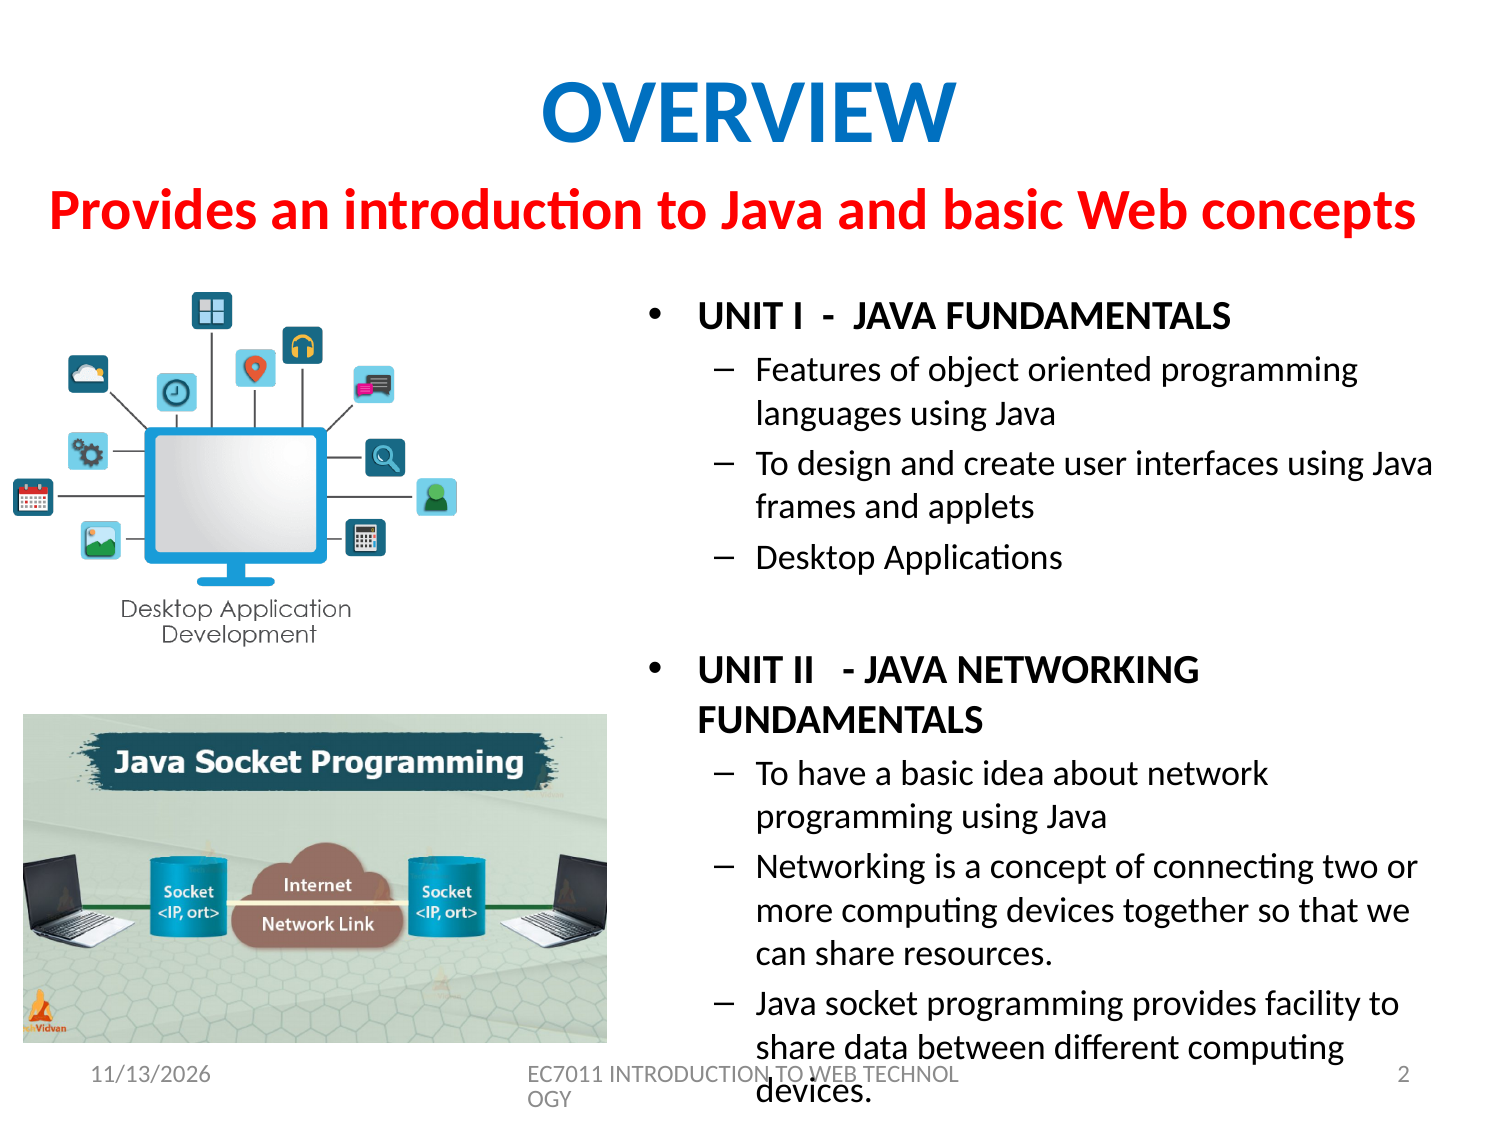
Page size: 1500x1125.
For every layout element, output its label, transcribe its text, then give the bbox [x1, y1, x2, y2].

list UNIT I - JAVA FUNDAMENTALS Features of object oriented programming languages using Java To design and create user interfaces using Java frames and applets Desktop Applications UNIT II - JAVA NETWORKING FUNDAMENTALS To have a basic idea about network programming using Java Networking is a concept of connecting two or more computing devices together so that we can share resources. Java socket programming provides facility to share data between different computing devices. [632, 281, 1477, 1125]
footer EC7011 INTRODUCTION TO WEB TECHNOLOGY [512, 1042, 988, 1103]
picture [0, 280, 469, 660]
text_box Provides an introduction to Java and basic Web concepts [35, 164, 1465, 249]
title OVERVIEW [75, 11, 1425, 164]
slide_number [75, 1050, 425, 1103]
slide_number 2 [1074, 1042, 1425, 1103]
picture [23, 714, 607, 1044]
